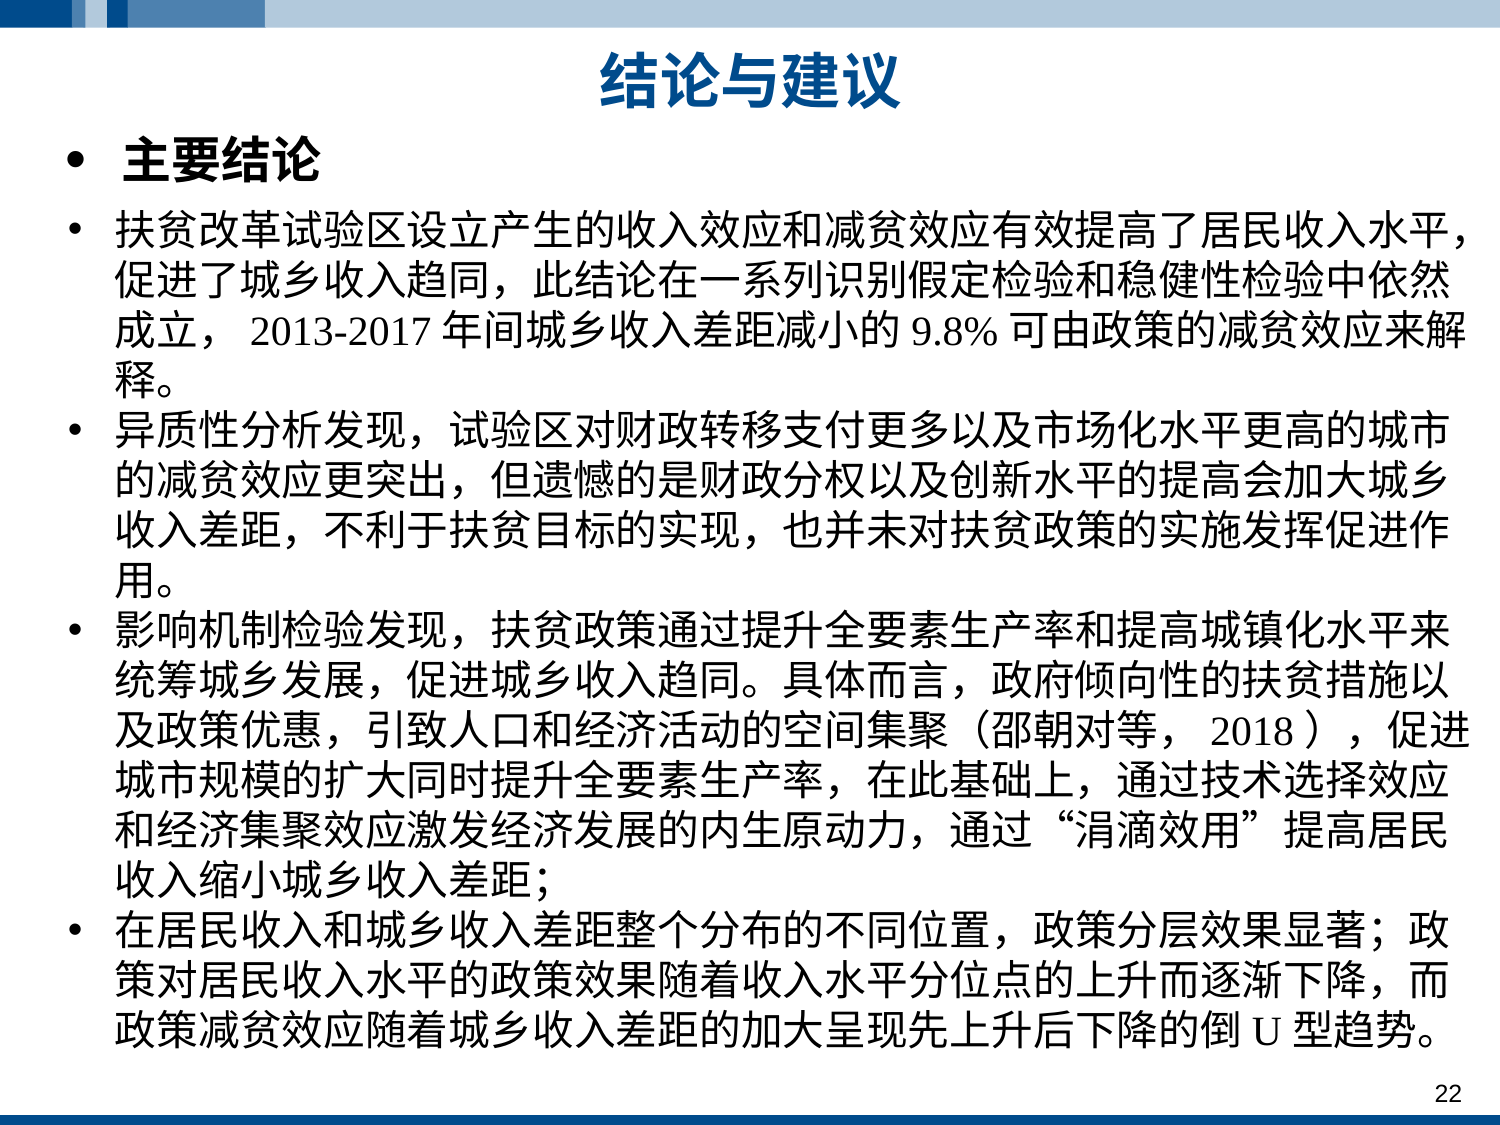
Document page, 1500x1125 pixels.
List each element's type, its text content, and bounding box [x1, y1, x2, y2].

text_box 扶贫改革试验区设立产生的收入效应和减贫效应有效提高了居民收入水平，促进了城乡收入趋同，此结论在一系列识别假定检验和稳健性检验中依然成立，2013-2017年间城乡收入差距减小的9.8%可由政策的减贫效应来解释。 异质性分析发现，试验区对财政转移支付更多以及市场化水平更高的城市的减贫效应更突出，但遗憾的是财政分权以及创新水平的提高会加大城乡收入差距，不利于扶贫目标的实现，也并未对扶贫政策的实施发挥促进作用。 影响机制检验发现，扶贫政策通过提升全要素生产率和提高城镇化水平来统筹城乡发展，促进城乡收入趋同。具体而言，政府倾向性的扶贫措施以及政策优惠，引致人口和经济活动的空间集聚（邵朝对等，2018），促进城市规模的扩大同时提升全要素生产率，在此基础上，通过技术选择效应和经济集聚效应激发经济发展的内生原动力，通过“涓滴效用”提高居民收入缩小城乡收入差距； 在居民收入和城乡收入差距整个分布的不同位置，政策分层效果显著；政策对居民收入水平的政策效果随着收入水平分位点的上升而逐渐下降，而政策减贫效应随着城乡收入差距的加大呈现先上升后下降的倒U型趋势。 [53, 196, 1500, 1062]
list 主要结论 [64, 128, 1447, 190]
title 结论与建议 [29, 42, 1473, 116]
slide_number 22 [1150, 1077, 1463, 1109]
